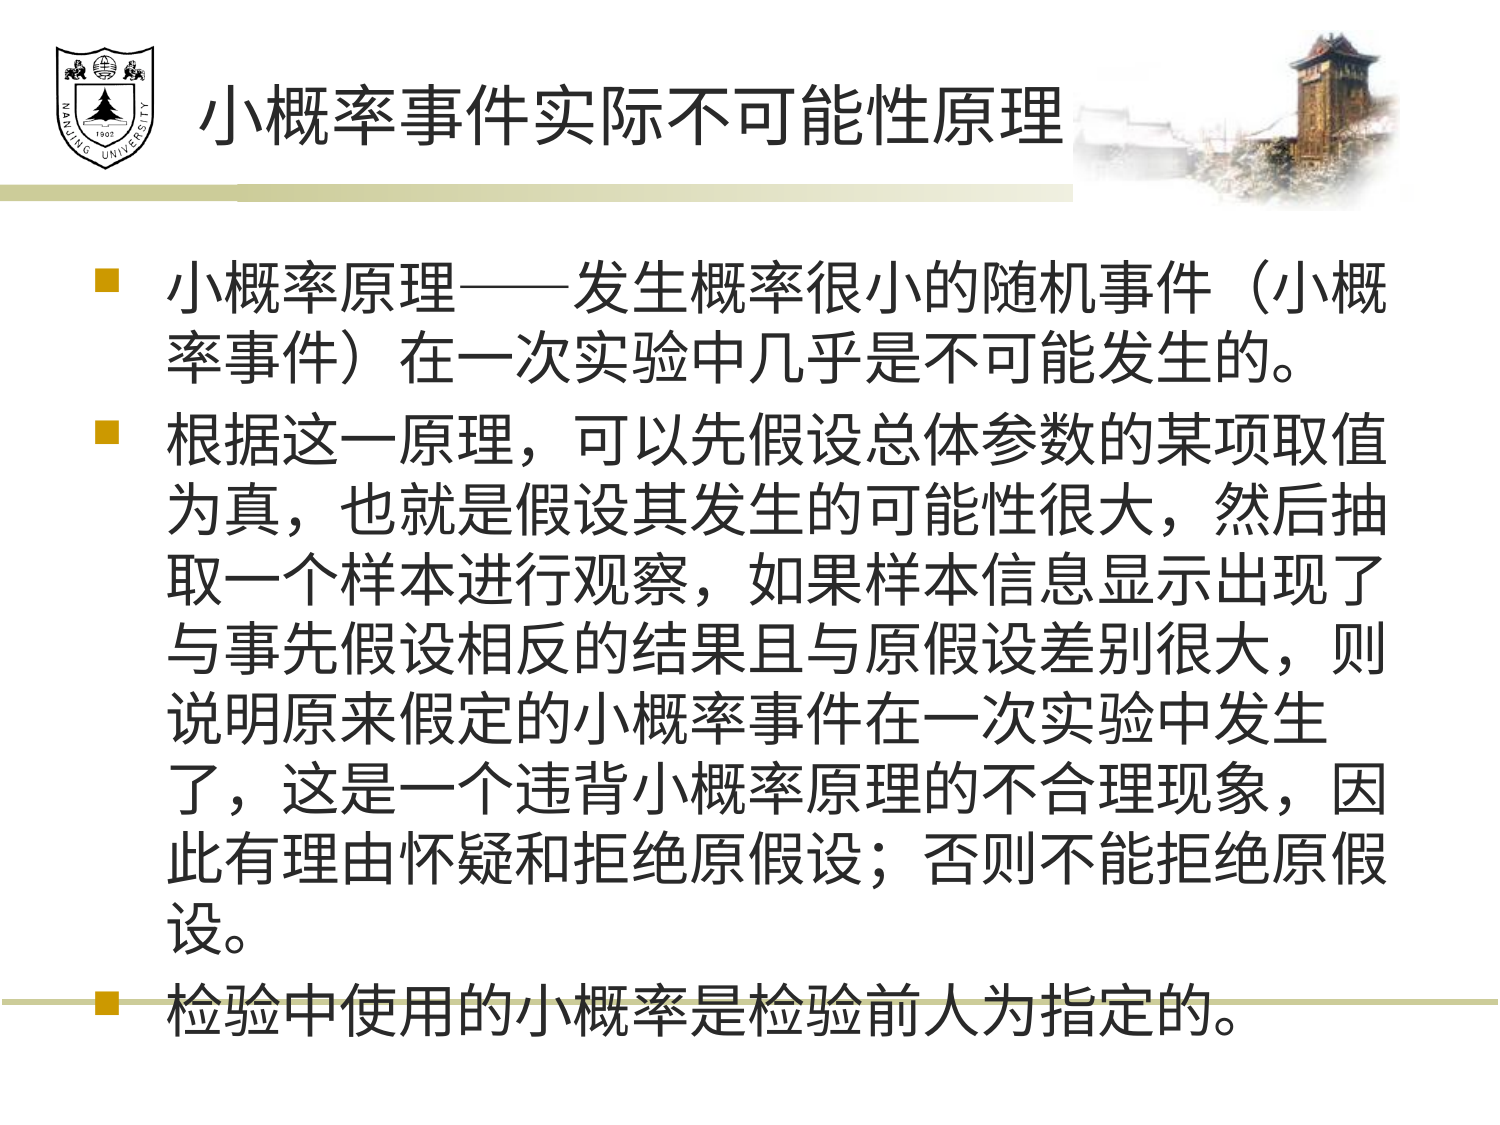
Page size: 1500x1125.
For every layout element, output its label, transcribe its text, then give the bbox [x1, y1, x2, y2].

picture [118, 999, 1498, 1005]
list 小概率原理——发生概率很小的随机事件（小概率事件）在一次实验中几乎是不可能发生的。 根据这一原理，可以先假设总体参数的某项取值为真，也就是假设其发生的可能性很大，然后抽取一个样本进行观察，如果样本信息显示出现了与事先假设相反的结果且与原假设差别很大，则说明原来假定的小概率事件在一次实验中发生了，这是一个违背小概率原理的不合理现象，因此有理由怀疑和拒绝原假设；否则不能拒绝原假设。 检验中使用的小概率是检验前人为指定的。 [76, 243, 1413, 965]
picture [1073, 30, 1400, 211]
title 小概率事件实际不可能性原理 [171, 66, 1093, 161]
picture [2, 999, 94, 1005]
picture [50, 42, 160, 173]
